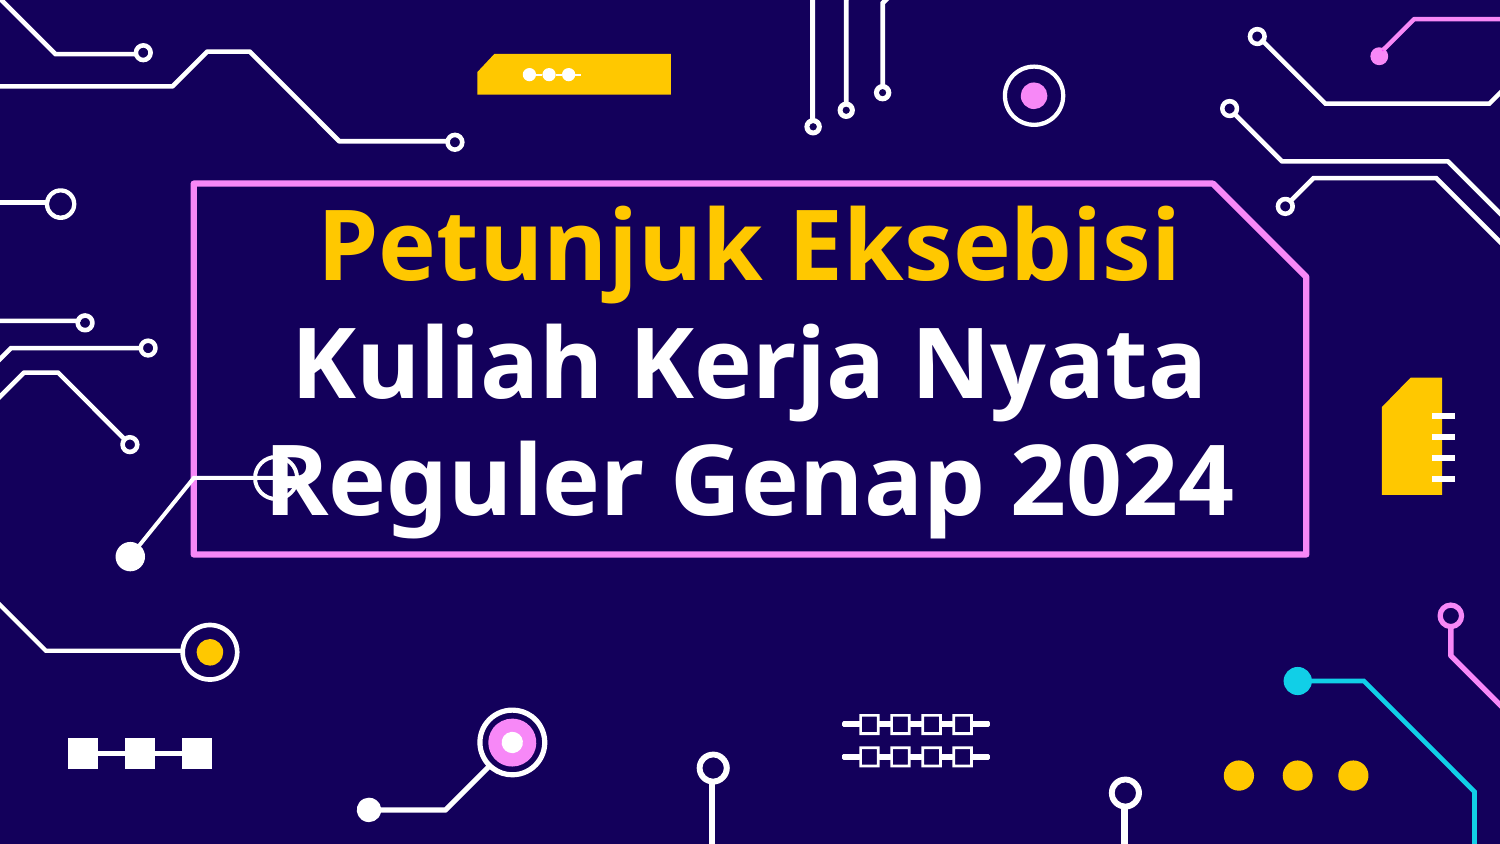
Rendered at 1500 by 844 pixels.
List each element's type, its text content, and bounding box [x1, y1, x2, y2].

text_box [843, 713, 989, 768]
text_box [356, 708, 551, 821]
title Petunjuk Eksebisi Kuliah Kerja Nyata Reguler Genap 2024 [236, 272, 1264, 551]
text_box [1283, 666, 1478, 844]
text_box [113, 454, 300, 572]
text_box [1221, 100, 1500, 255]
text_box [193, 183, 1307, 555]
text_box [0, 598, 238, 680]
